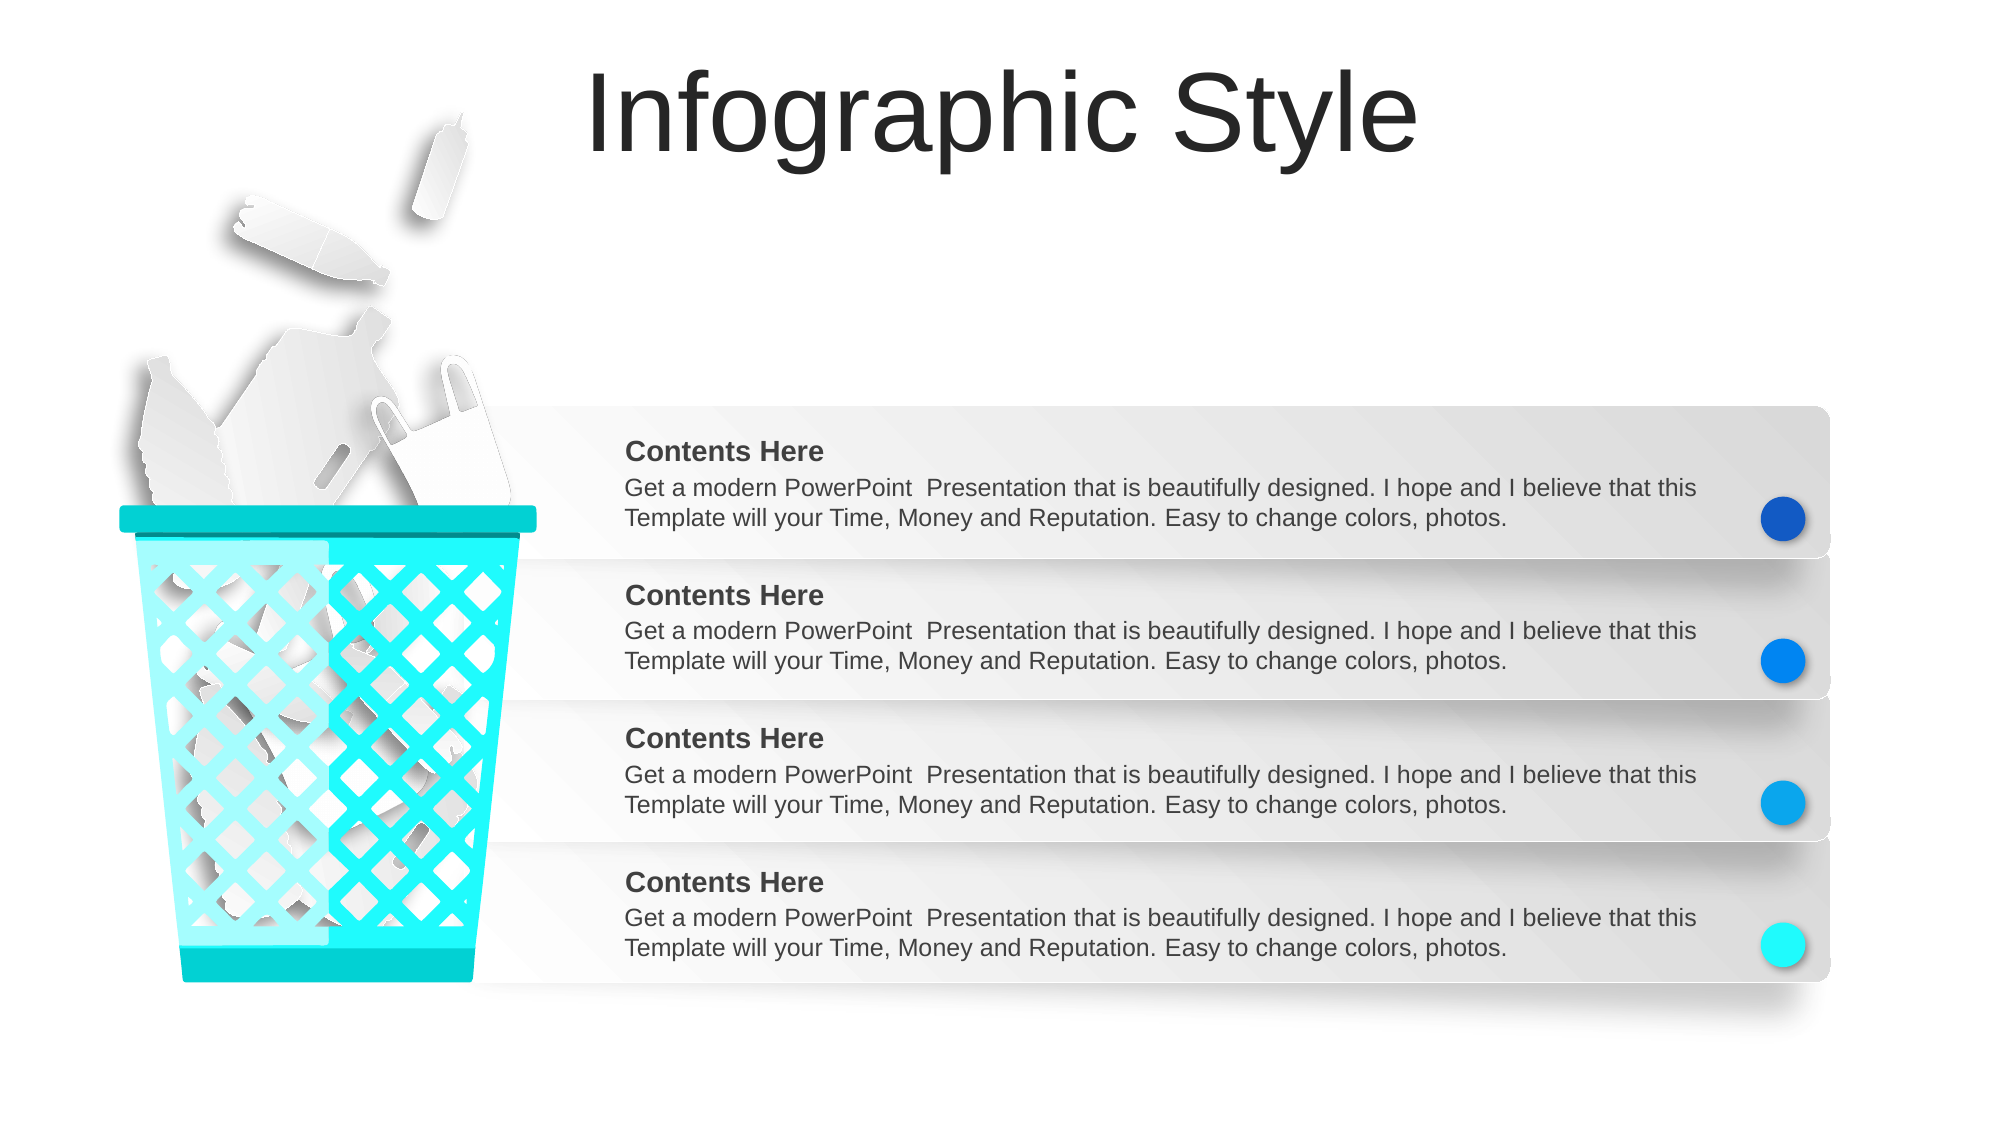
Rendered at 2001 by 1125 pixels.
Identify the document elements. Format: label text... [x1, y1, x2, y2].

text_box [445, 880, 1832, 1021]
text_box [506, 405, 1832, 597]
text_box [146, 107, 506, 505]
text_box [537, 738, 1832, 880]
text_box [607, 712, 1735, 827]
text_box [537, 597, 1832, 738]
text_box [607, 568, 1735, 684]
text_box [607, 425, 1735, 540]
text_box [607, 855, 1735, 970]
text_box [119, 505, 537, 983]
list Infographic Style [53, 55, 1952, 175]
